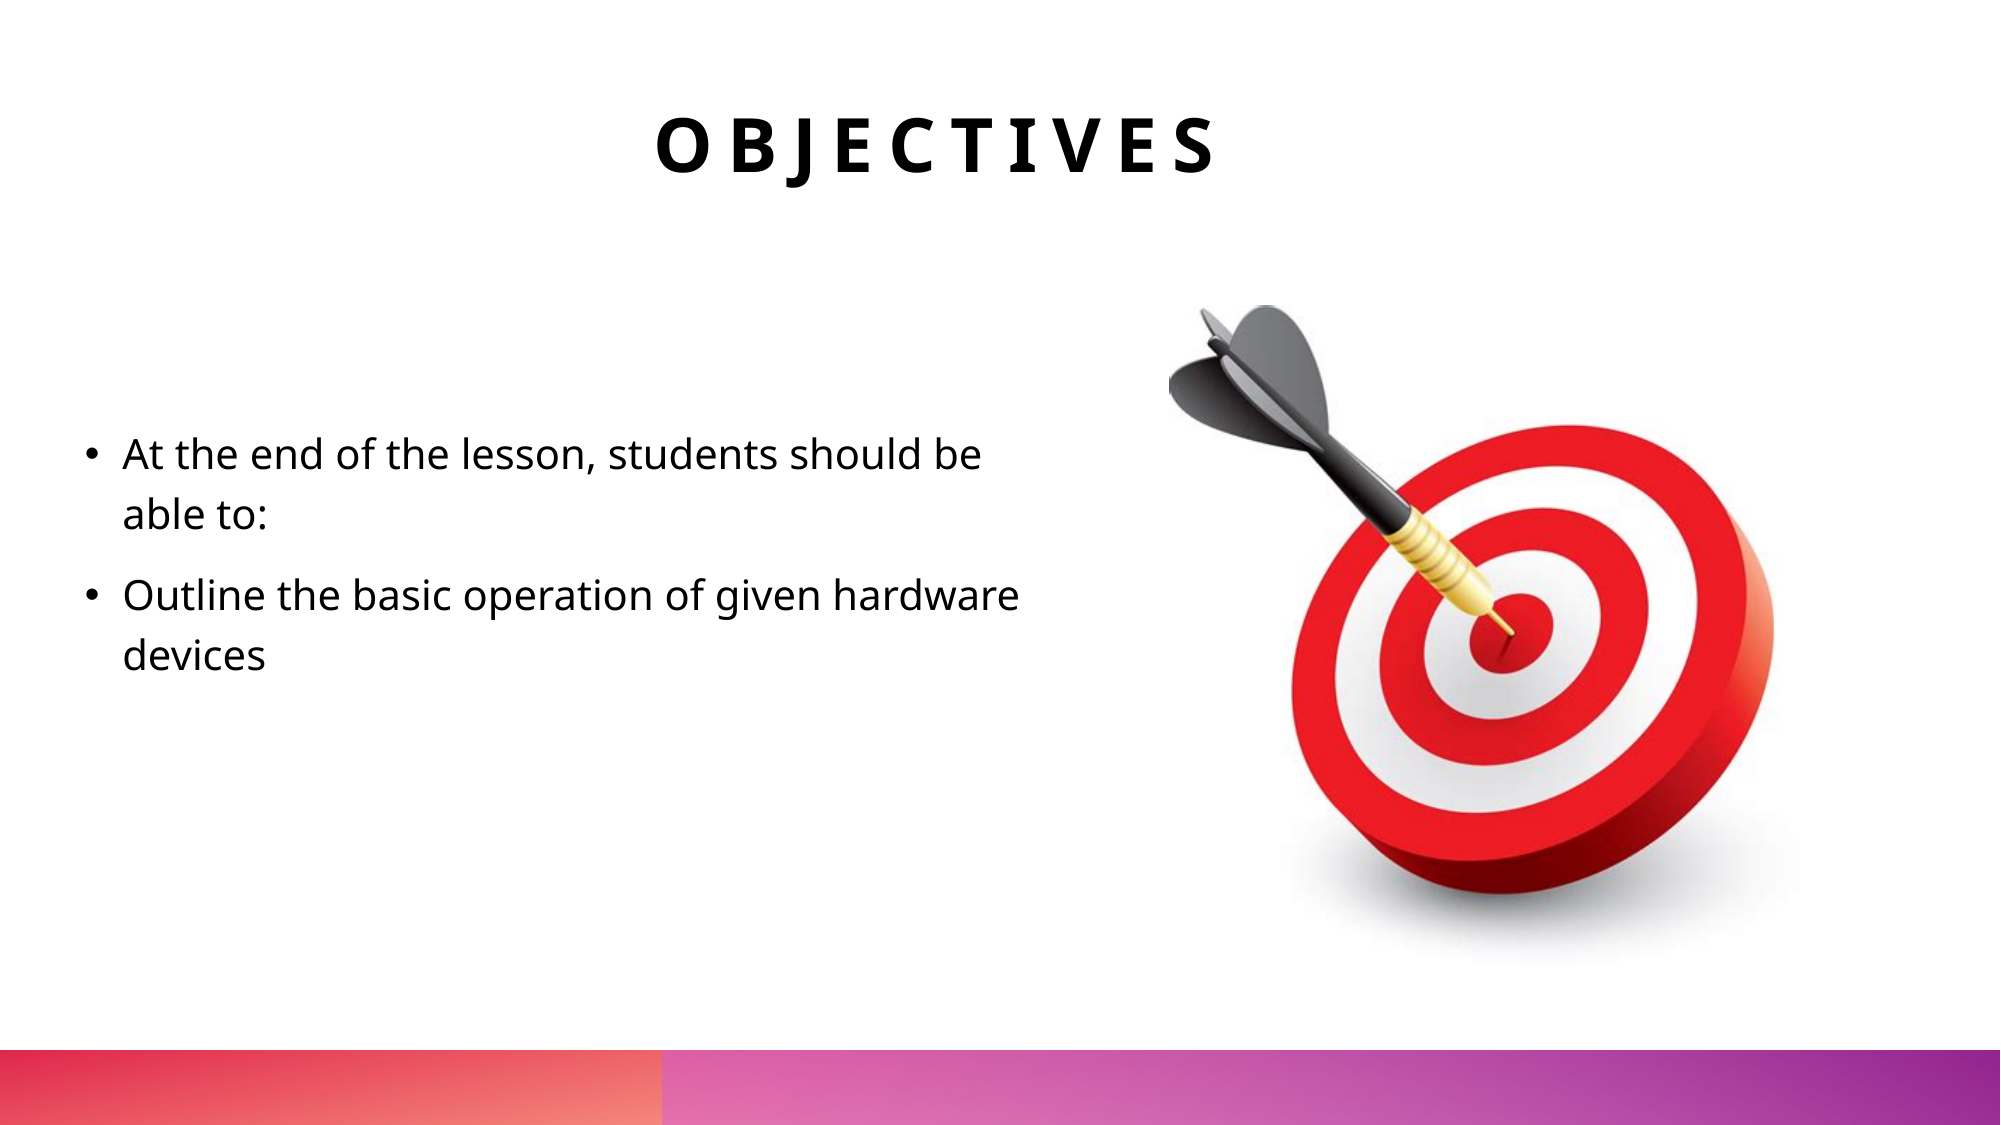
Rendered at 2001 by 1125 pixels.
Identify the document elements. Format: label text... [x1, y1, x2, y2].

title objectives [93, 65, 1774, 188]
list At the end of the lesson, students should be able to: Outline the basic operation of given hardware devices [84, 417, 1068, 900]
picture [1169, 305, 1836, 972]
